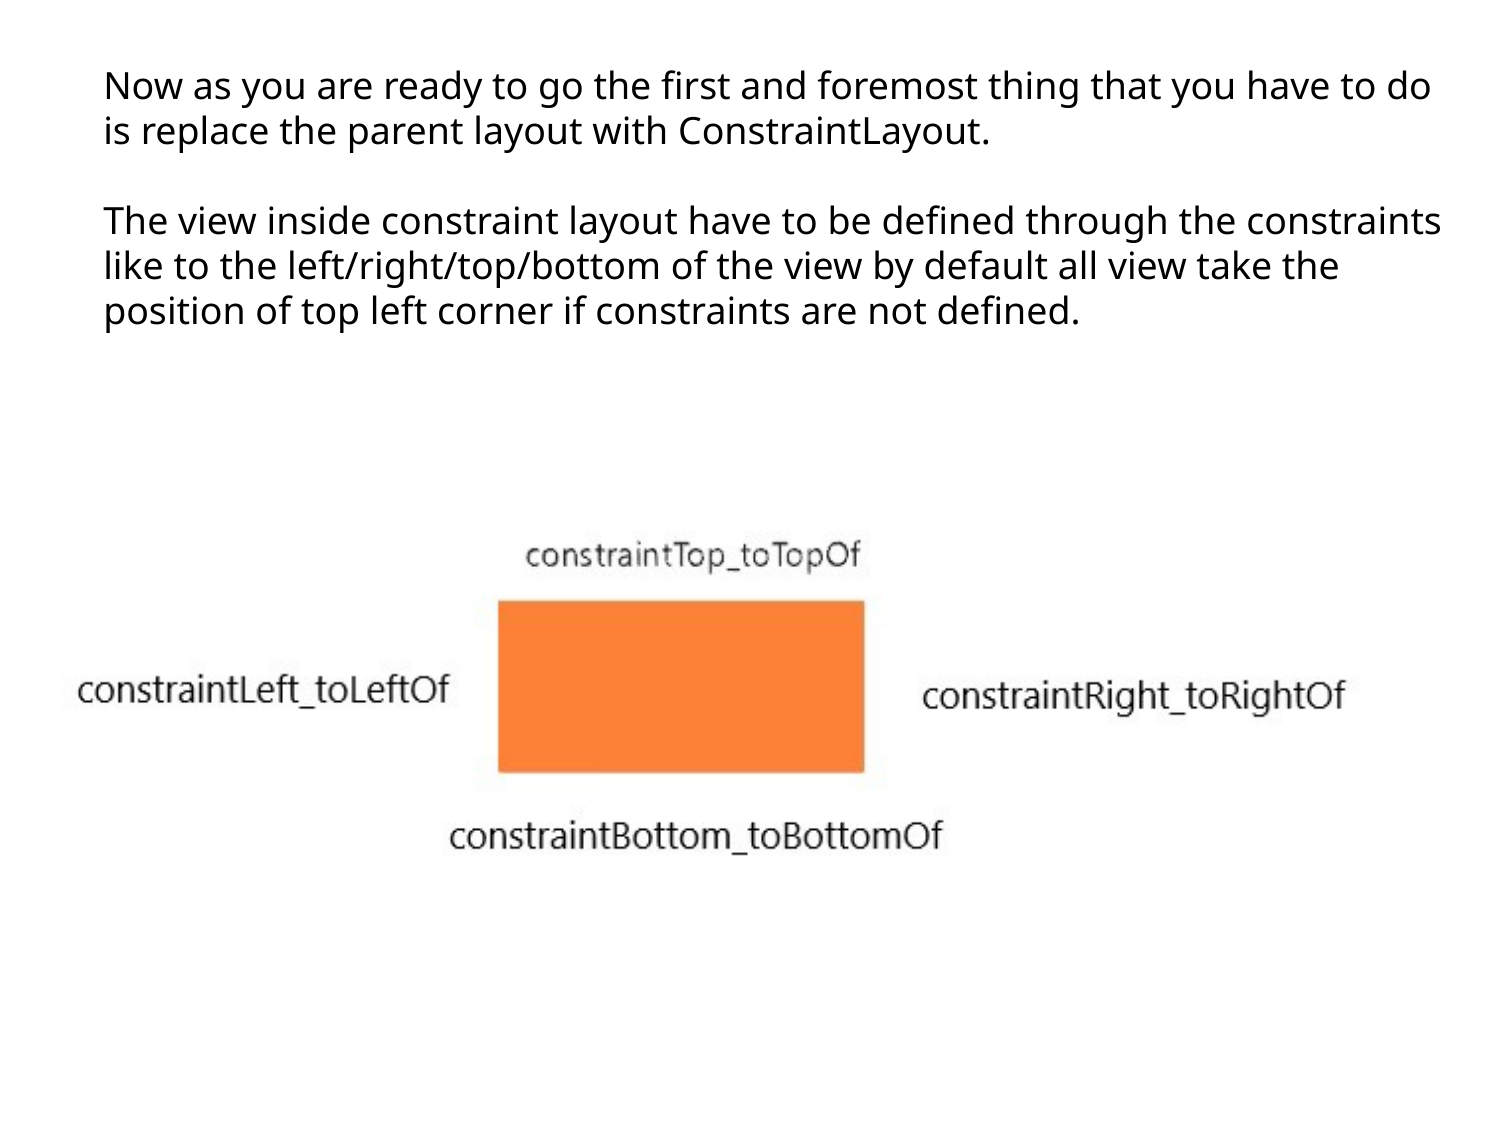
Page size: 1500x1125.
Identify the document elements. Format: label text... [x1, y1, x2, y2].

picture [0, 432, 1500, 965]
text_box Now as you are ready to go the first and foremost thing that you have to do is replace the parent layout with ConstraintLayout. The view inside constraint layout have to be defined through the constraints like to the left/right/top/bottom of the view by default all view take the position of top left corner if constraints are not defined. [88, 54, 1471, 430]
